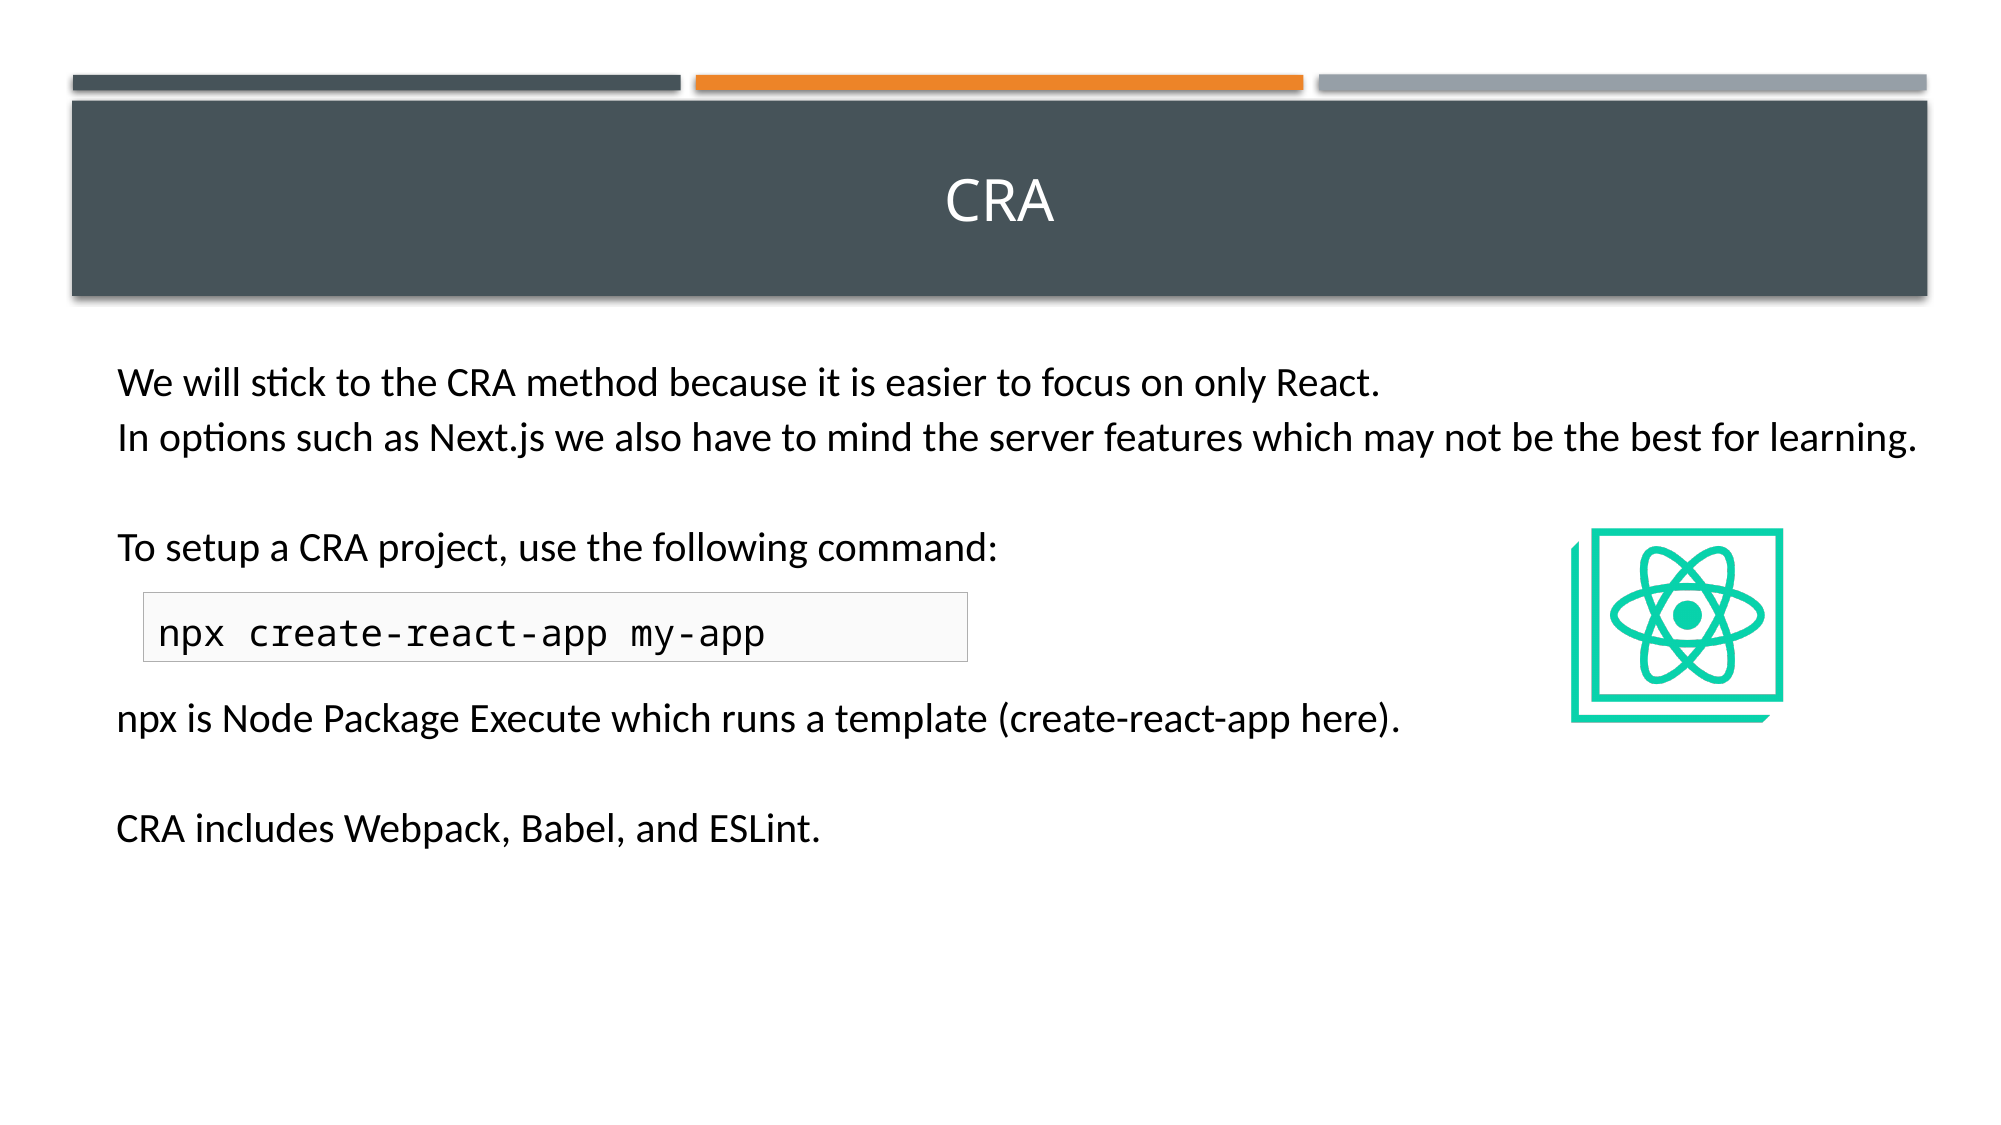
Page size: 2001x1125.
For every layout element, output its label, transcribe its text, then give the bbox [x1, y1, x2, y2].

picture [1542, 499, 1812, 751]
text_box npx is Node Package Execute which runs a template (create-react-app here). CRA includes Webpack, Babel, and ESLint. [101, 678, 1417, 859]
title CRA [95, 152, 1905, 241]
text_box We will stick to the CRA method because it is easier to focus on only React. In options such as Next.js we also have to mind the server features which may not be the best for learning. To setup a CRA project, use the following command: [102, 342, 1934, 577]
text_box npx create-react-app my-app [143, 592, 968, 662]
